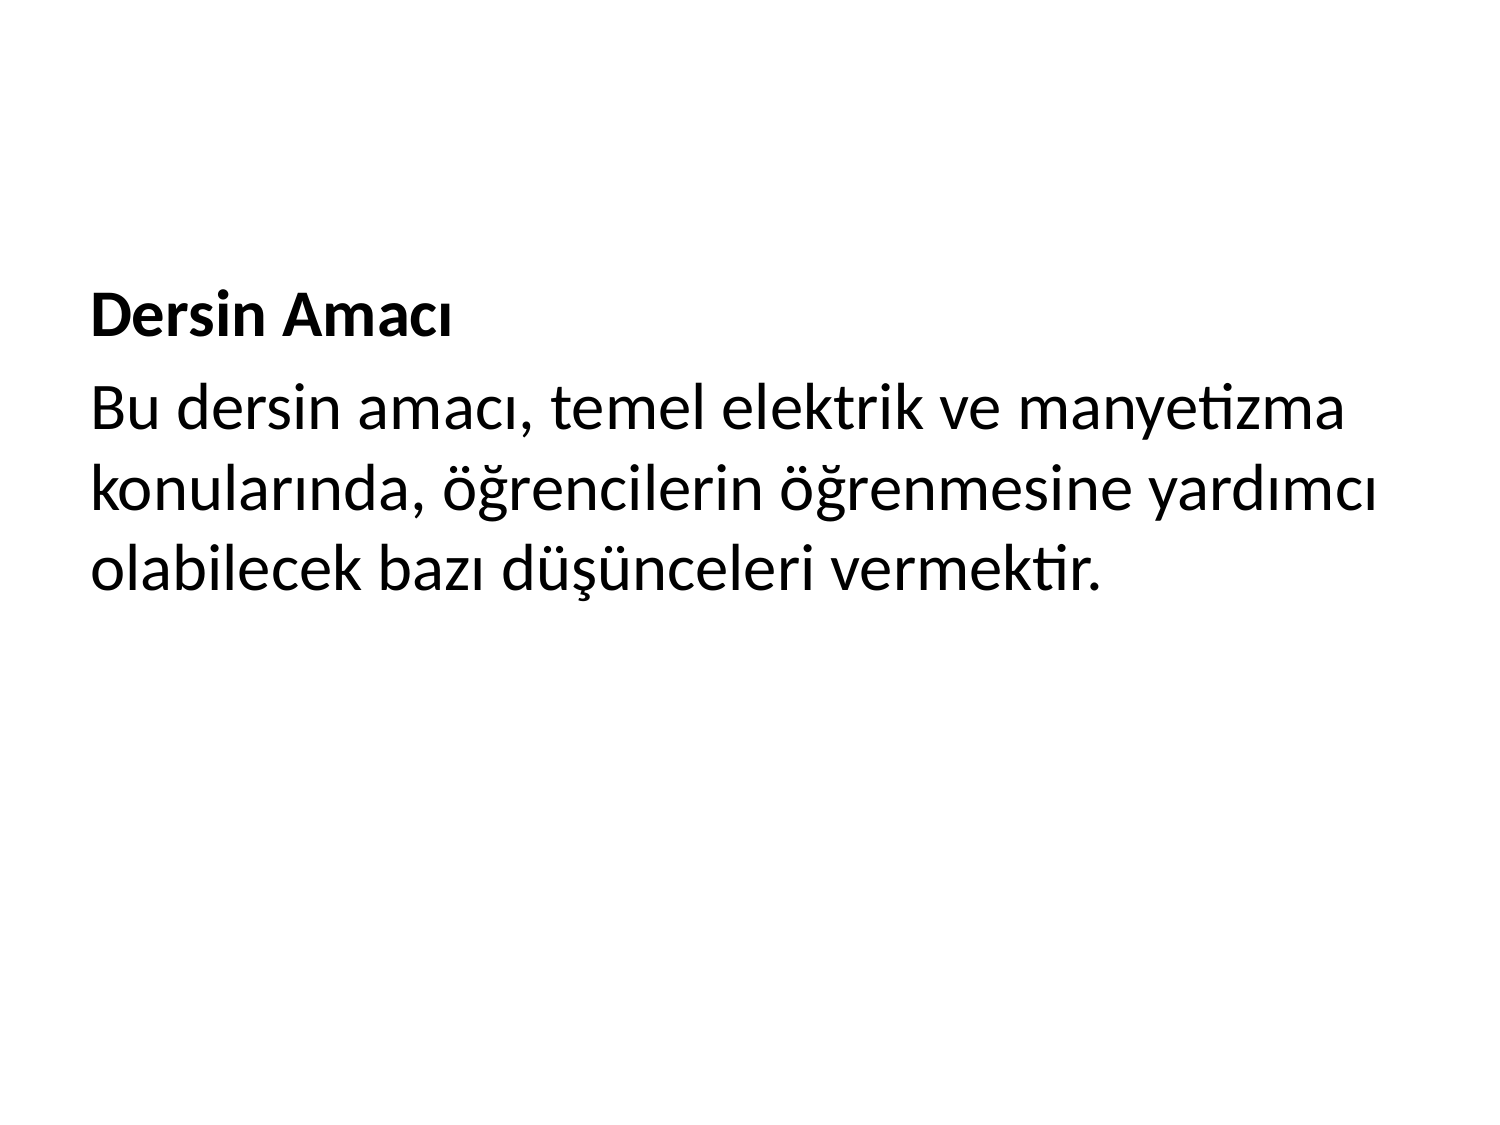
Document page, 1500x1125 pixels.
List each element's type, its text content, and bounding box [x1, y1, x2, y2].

list Dersin Amacı Bu dersin amacı, temel elektrik ve manyetizma konularında, öğrencilerin öğrenmesine yardımcı olabilecek bazı düşünceleri vermektir. [75, 262, 1425, 1005]
